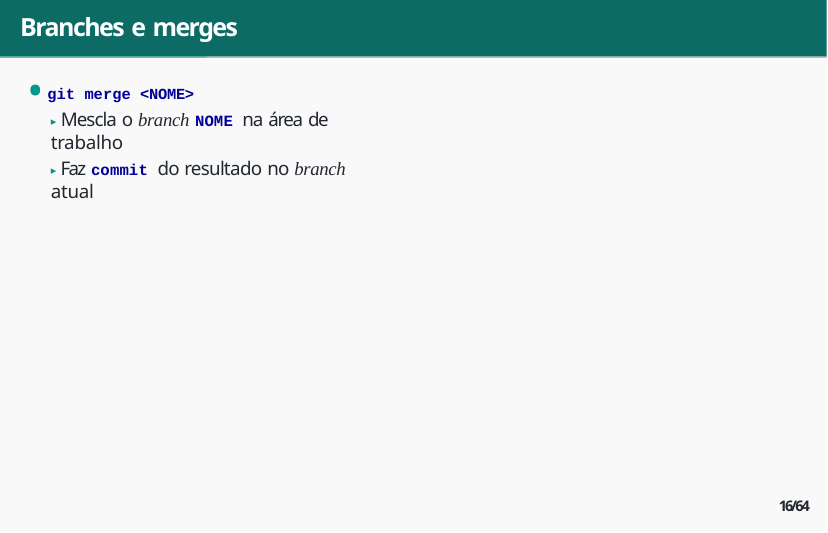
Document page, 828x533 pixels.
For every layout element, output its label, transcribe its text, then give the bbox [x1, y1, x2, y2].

title Branches e merges [18, 9, 508, 55]
title Branches e merges [18, 66, 508, 101]
text_box 16/64 [776, 495, 816, 515]
text_box git merge <NOME> ▶ Mescla o branch NOME na área de trabalho ▶ Faz commit do resultado no branch atual [26, 68, 389, 202]
